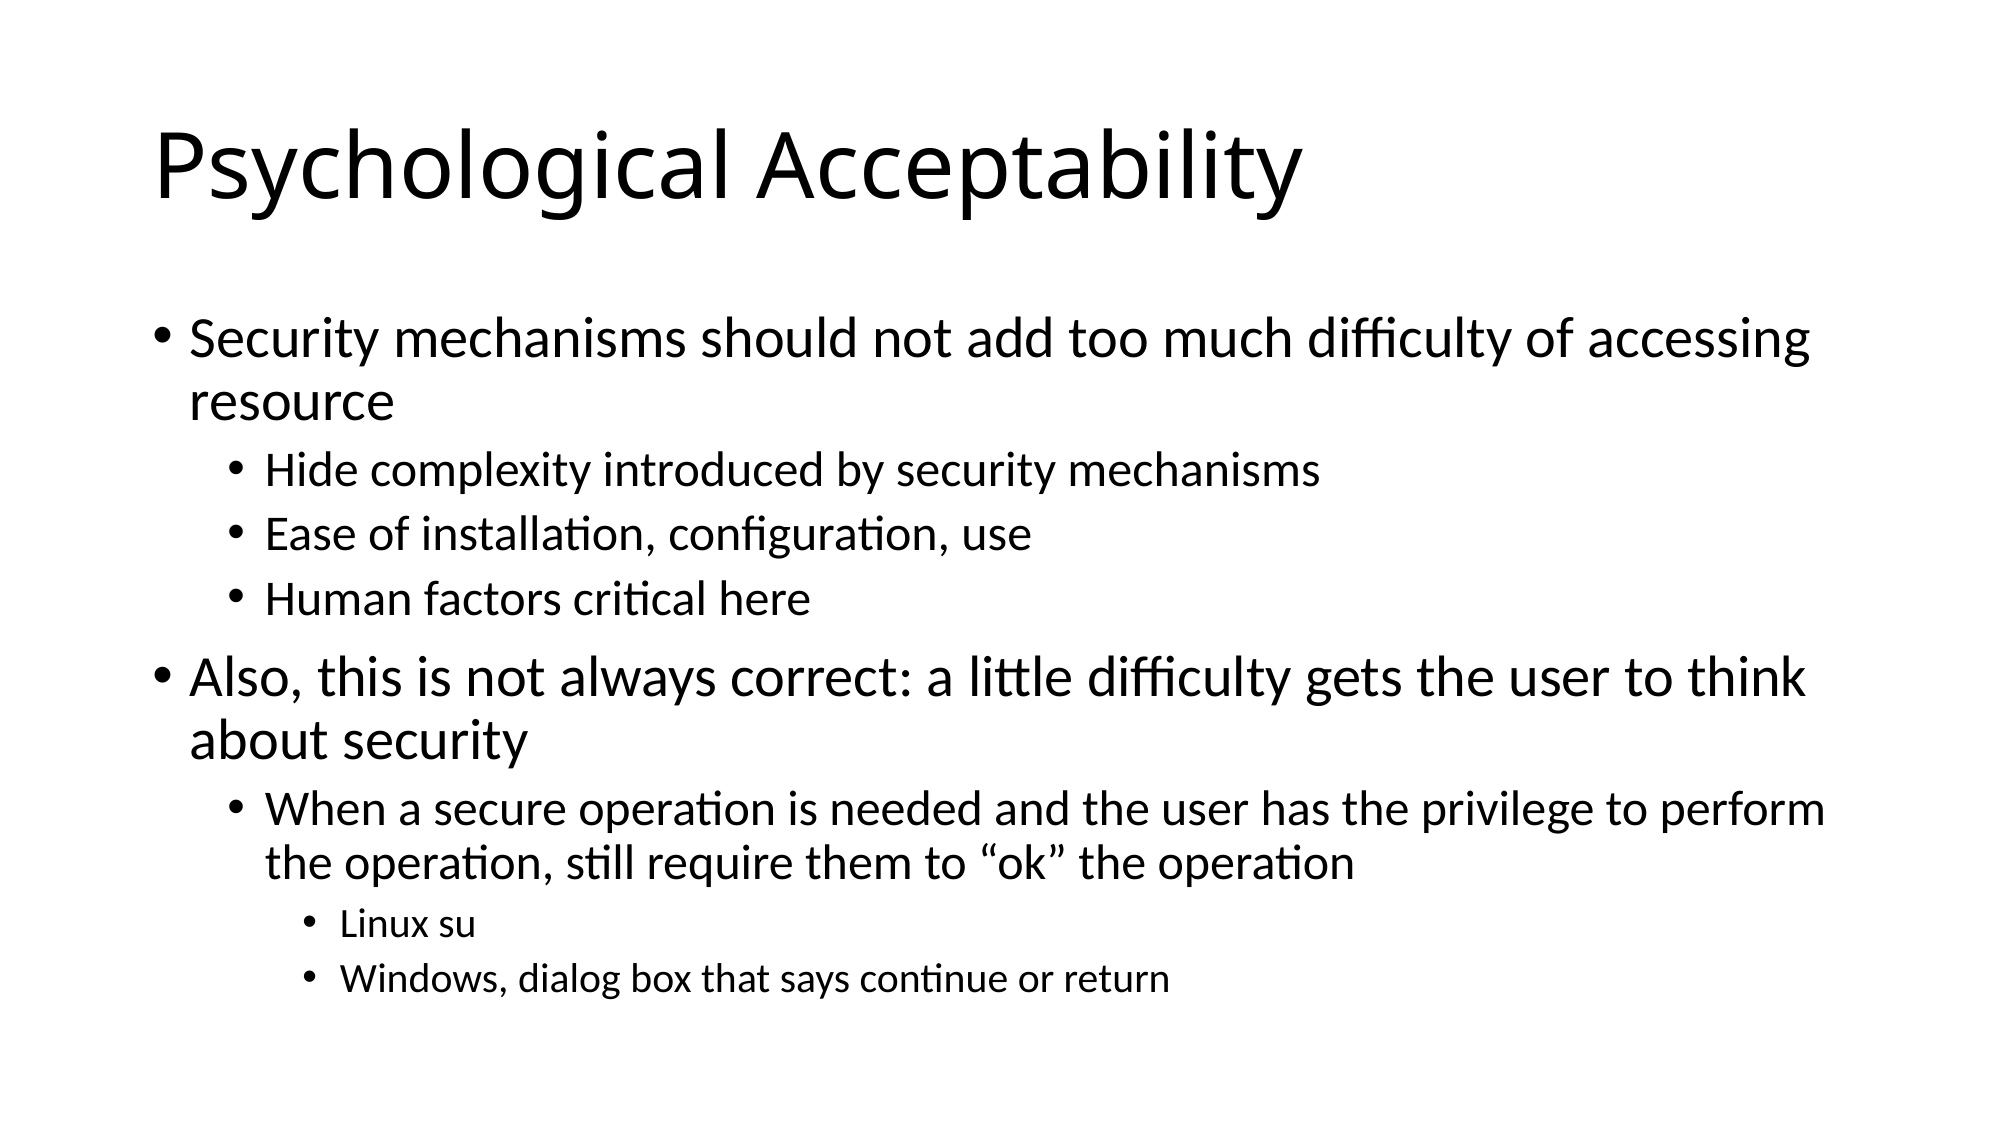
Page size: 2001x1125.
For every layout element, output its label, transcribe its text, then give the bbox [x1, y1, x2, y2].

list Security mechanisms should not add too much difficulty of accessing resource Hide complexity introduced by security mechanisms Ease of installation, configuration, use Human factors critical here Also, this is not always correct: a little difficulty gets the user to think about security When a secure operation is needed and the user has the privilege to perform the operation, still require them to “ok” the operation Linux su Windows, dialog box that says continue or return [137, 299, 1863, 1014]
title Psychological Acceptability [137, 59, 1863, 278]
